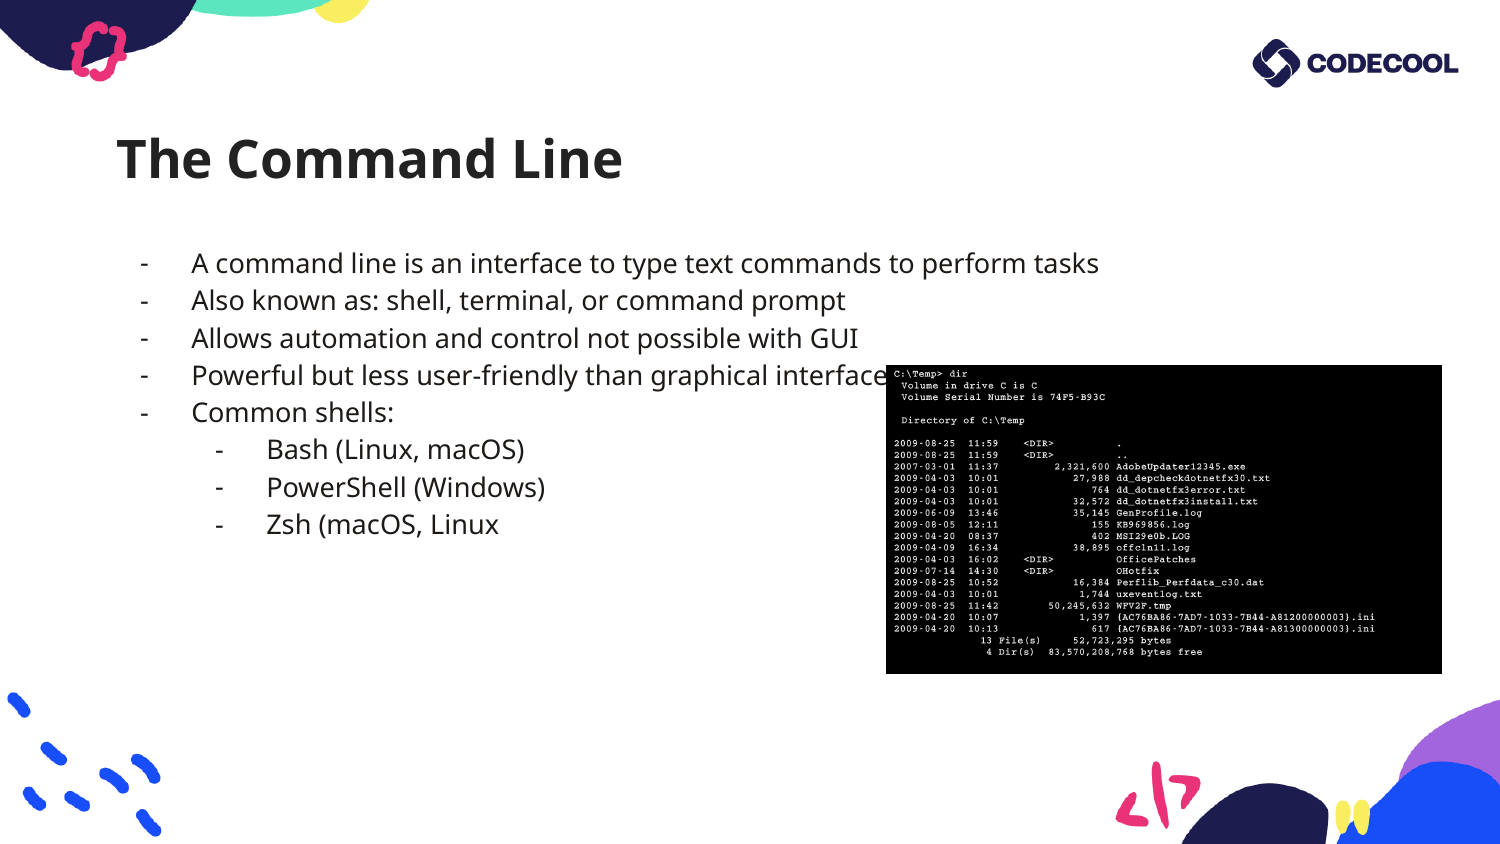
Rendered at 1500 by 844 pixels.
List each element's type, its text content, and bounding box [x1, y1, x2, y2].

title The Command Line [101, 110, 1499, 205]
picture [0, 0, 1500, 844]
list A command line is an interface to type text commands to perform tasks Also known as: shell, terminal, or command prompt Allows automation and control not possible with GUI Powerful but less user-friendly than graphical interfaces Common shells: Bash (Linux, macOS) PowerShell (Windows) Zsh (macOS, Linux [101, 226, 1419, 588]
